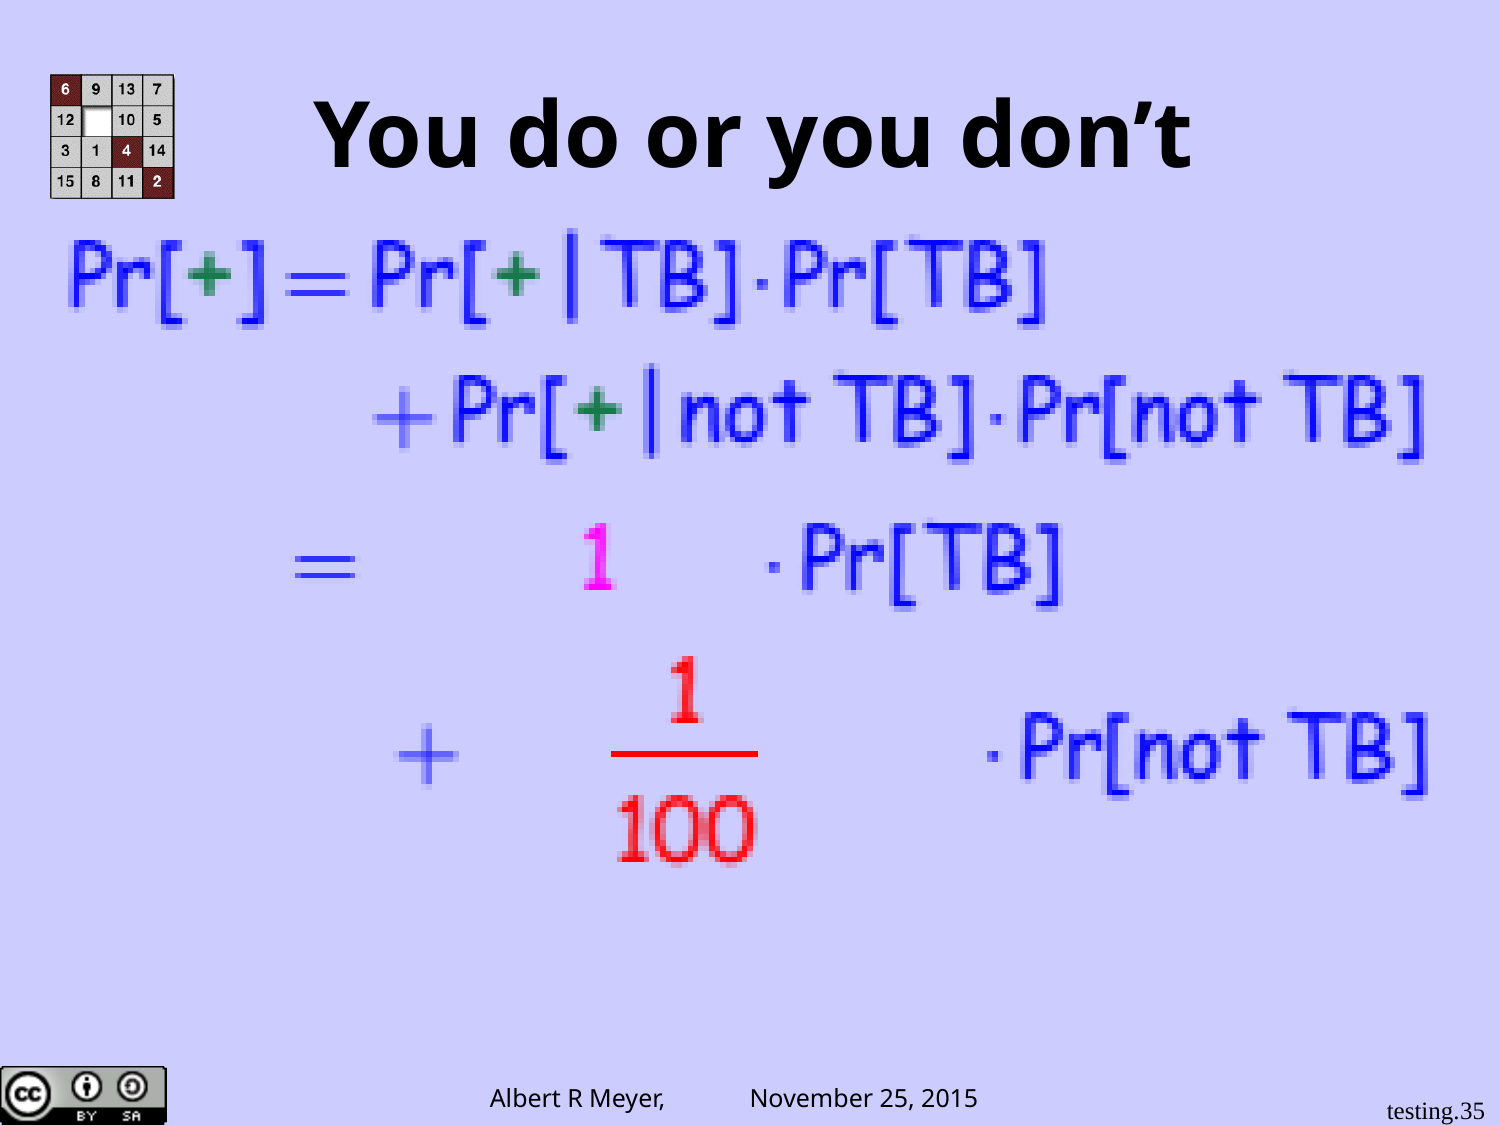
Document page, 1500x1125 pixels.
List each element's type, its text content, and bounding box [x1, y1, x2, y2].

text_box You do or you don’t [216, 62, 1292, 200]
text_box testing.35 [1262, 1087, 1500, 1125]
picture [50, 74, 175, 199]
picture [0, 1066, 167, 1125]
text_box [57, 212, 1430, 471]
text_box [284, 501, 1435, 874]
